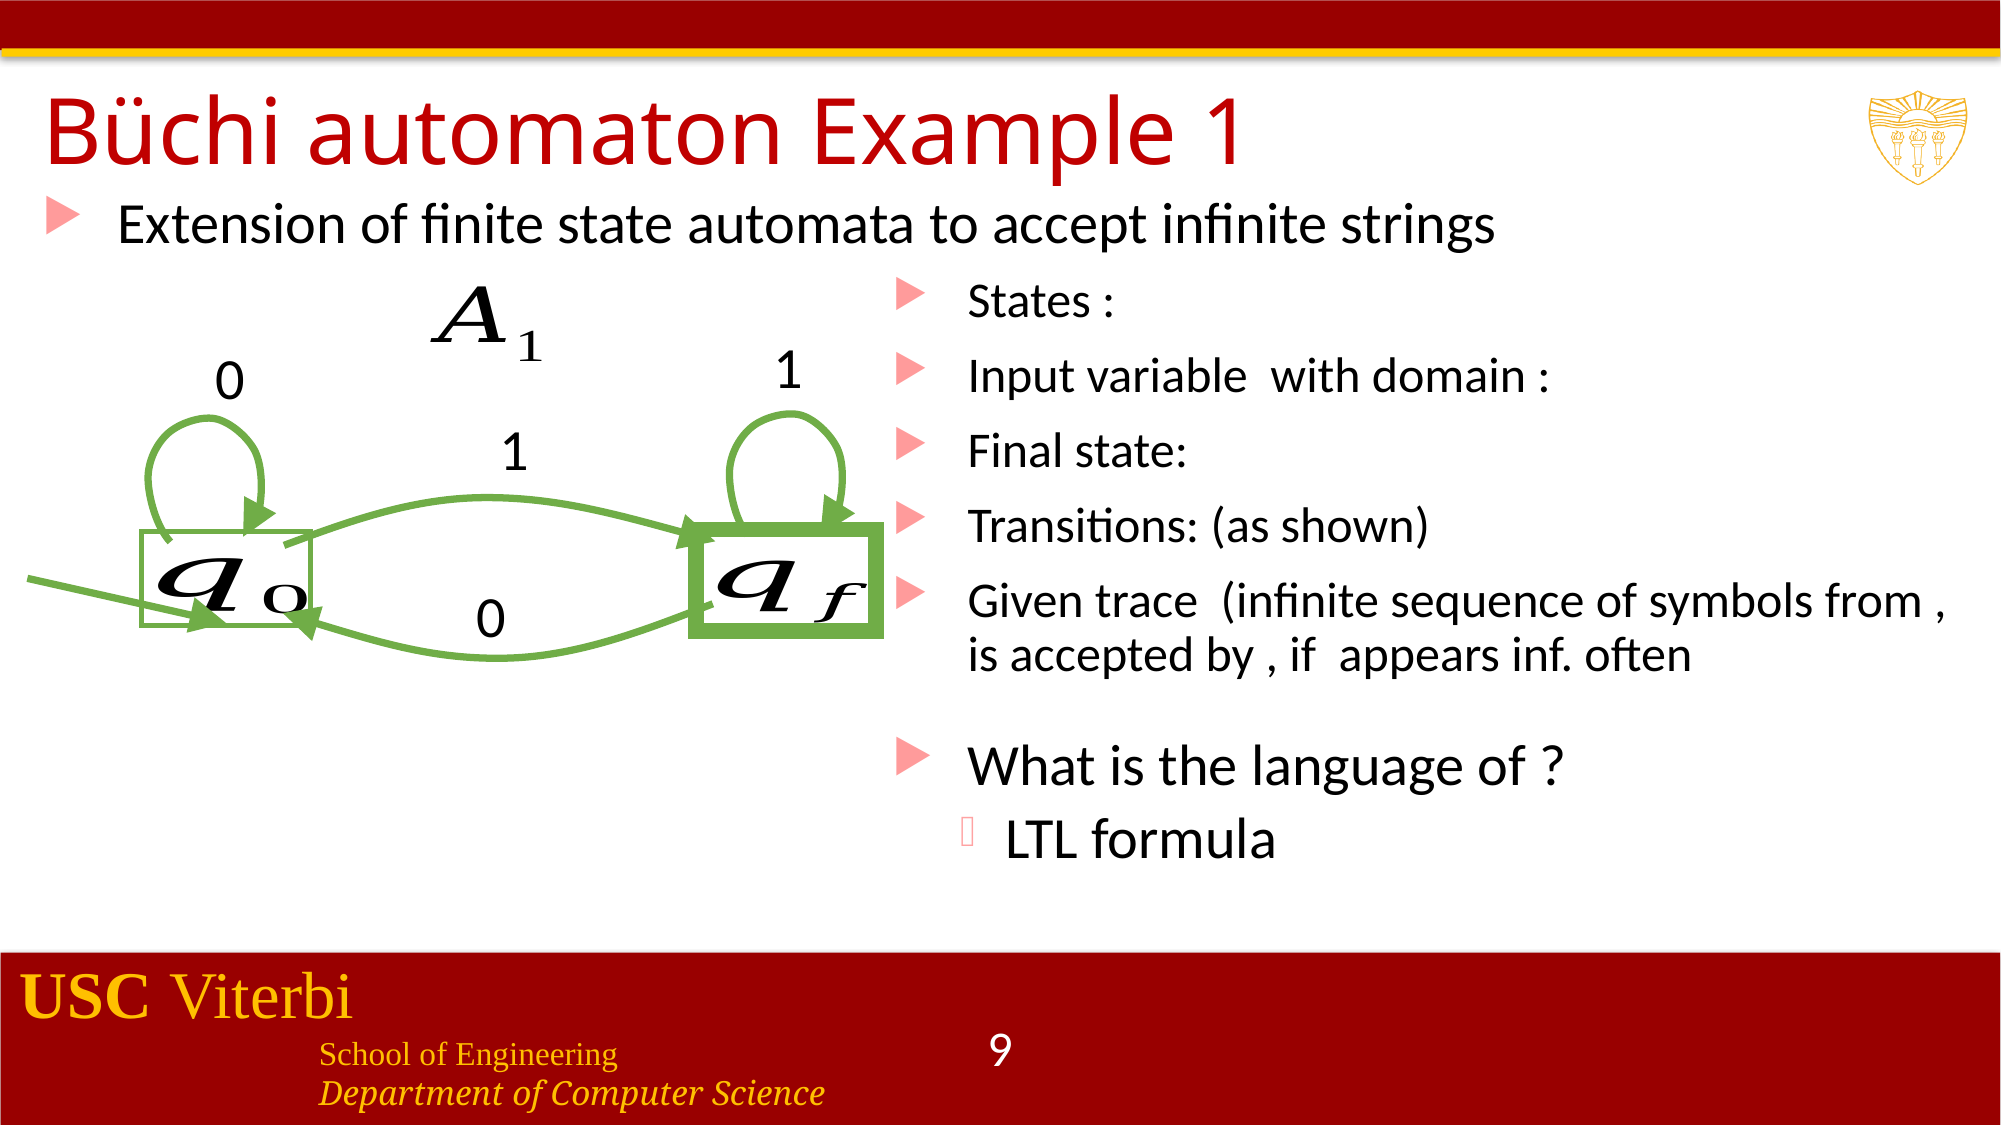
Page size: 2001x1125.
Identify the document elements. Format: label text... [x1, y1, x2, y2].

slide_number 9 [774, 1016, 1225, 1077]
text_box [27, 275, 869, 659]
picture [1836, 76, 2000, 199]
title Büchi automaton Example 1 [27, 70, 1819, 199]
list Extension of finite state automata to accept infinite strings [27, 185, 1947, 302]
